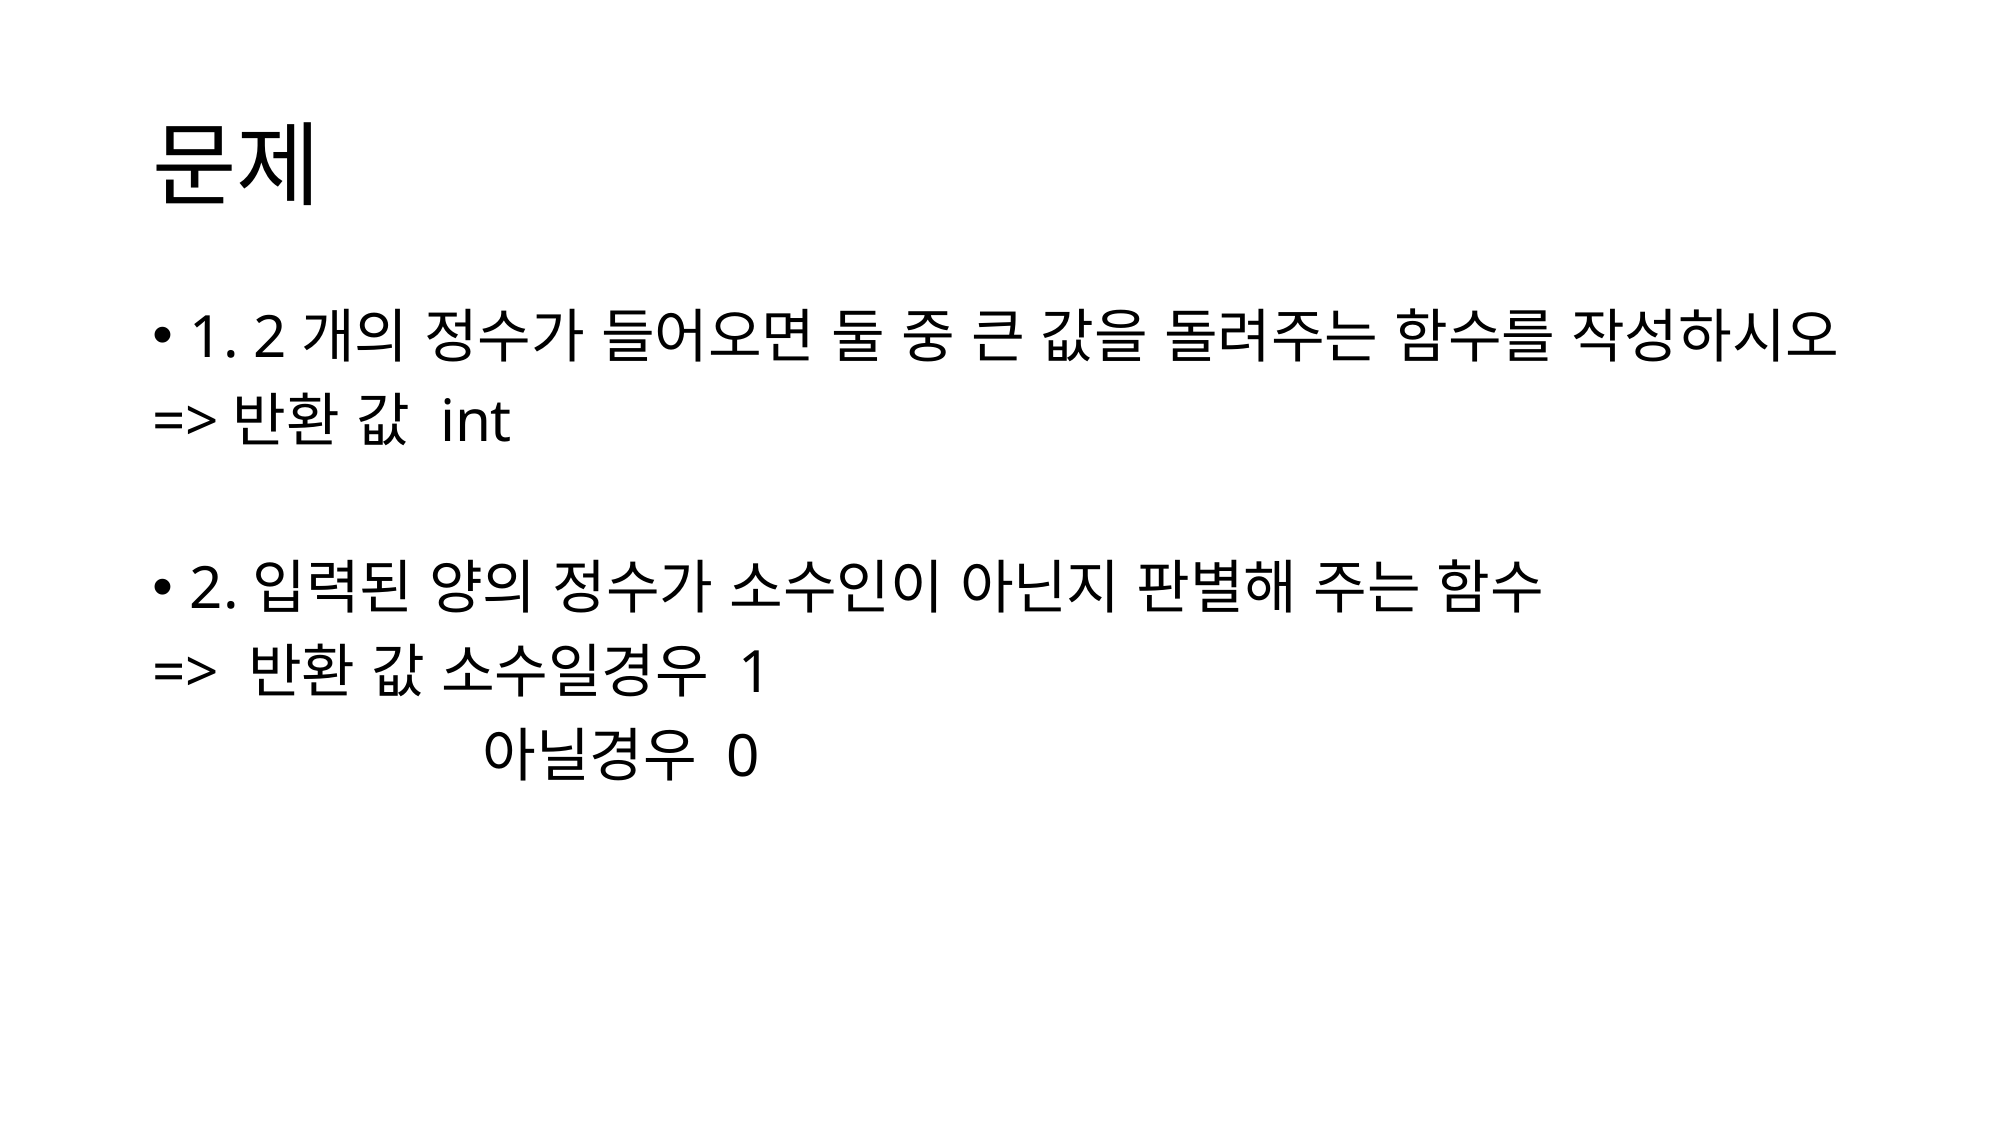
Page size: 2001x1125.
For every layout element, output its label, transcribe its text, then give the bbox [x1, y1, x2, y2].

title 문제 [137, 59, 1863, 278]
list 1. 2개의 정수가 들어오면 둘 중 큰 값을 돌려주는 함수를 작성하시오 =>반환 값 int 2.입력된 양의 정수가 소수인이 아닌지 판별해 주는 함수 => 반환 값 소수일경우 1 아닐경우 0 [137, 299, 1863, 1014]
